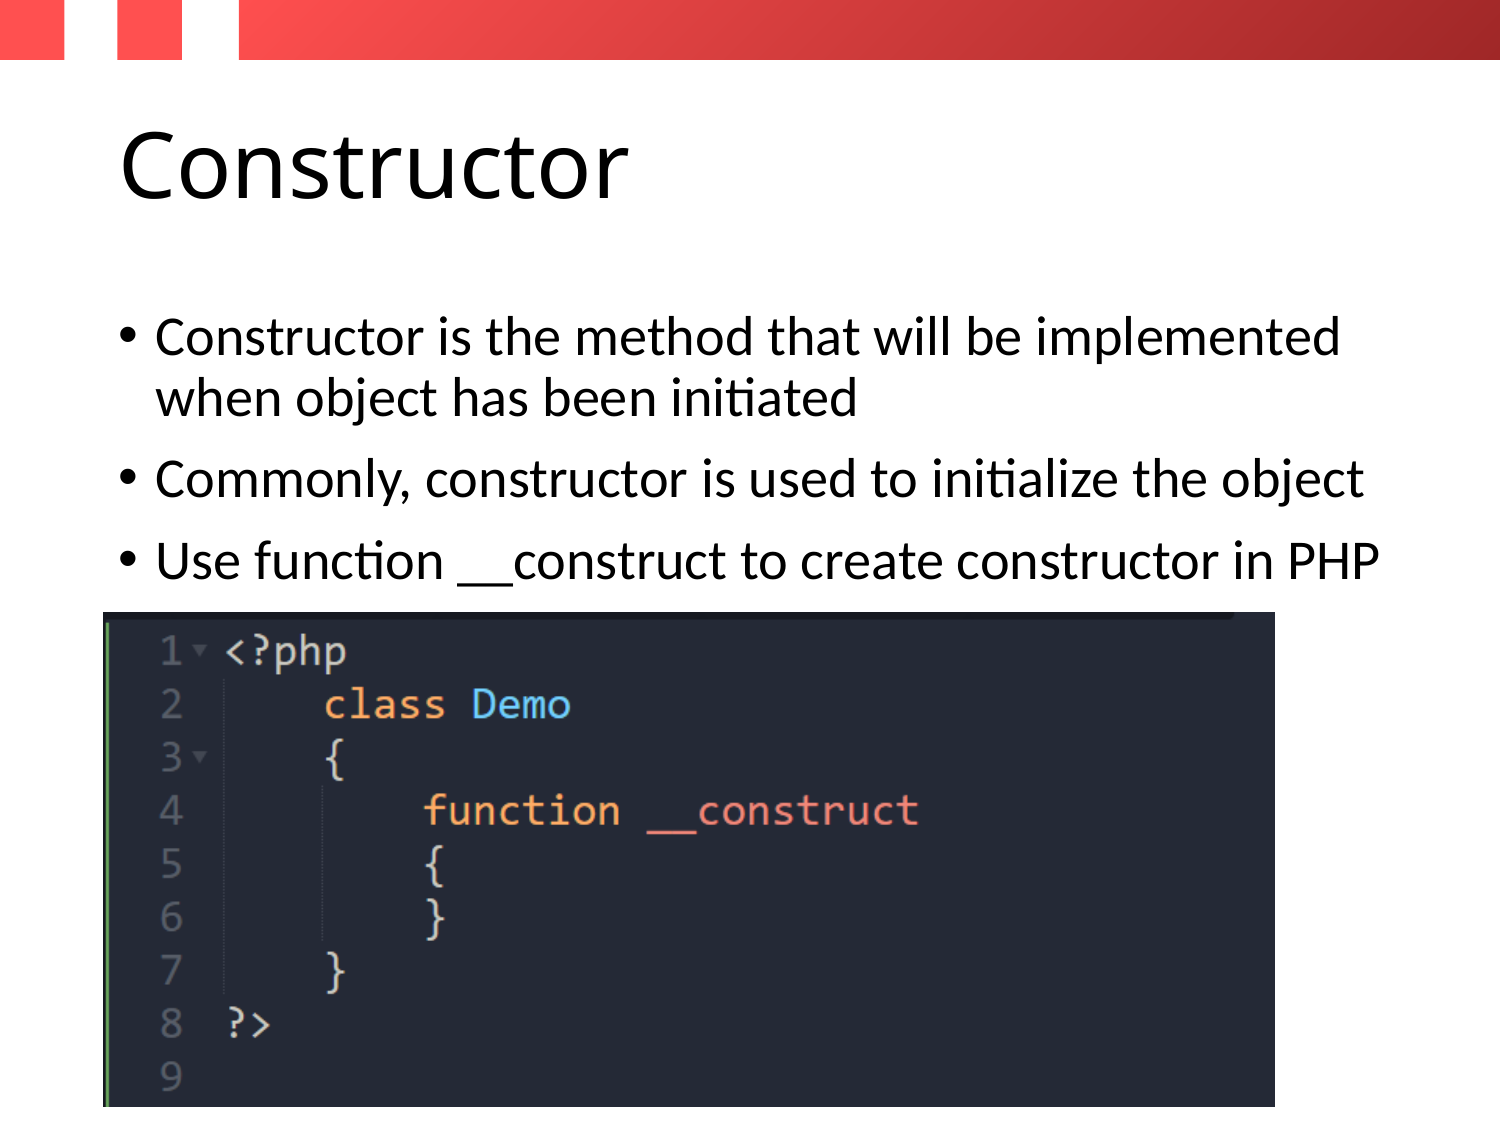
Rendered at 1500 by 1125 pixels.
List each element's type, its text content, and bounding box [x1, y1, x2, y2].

list Constructor is the method that will be implemented when object has been initiated Commonly, constructor is used to initialize the object Use function __construct to create constructor in PHP [103, 299, 1397, 1014]
picture [103, 612, 1275, 1107]
title Constructor [103, 59, 1397, 278]
